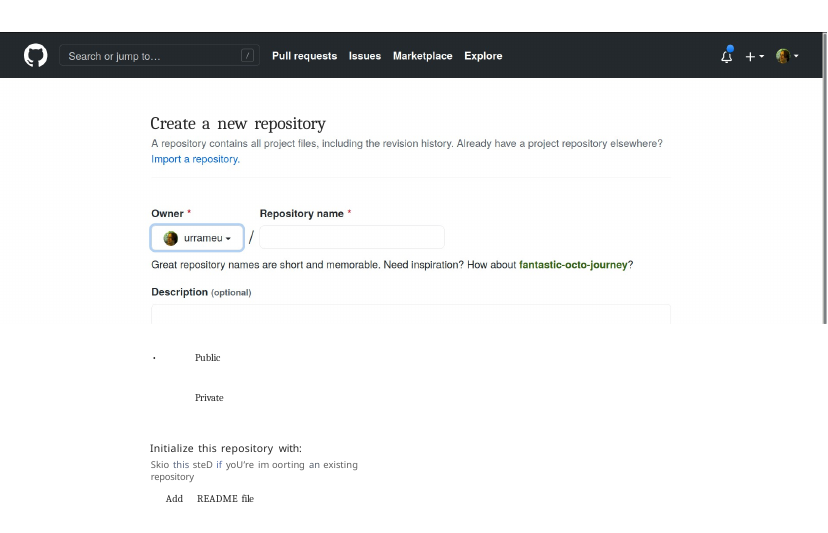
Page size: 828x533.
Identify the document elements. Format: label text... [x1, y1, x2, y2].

text_box • [150, 347, 159, 363]
picture [0, 32, 827, 324]
text_box Public [192, 347, 228, 363]
text_box Private [192, 387, 231, 404]
text_box Initialize this repository with: Skio this steD if yoU’re im oorting an existing repository Add README file [148, 435, 398, 505]
